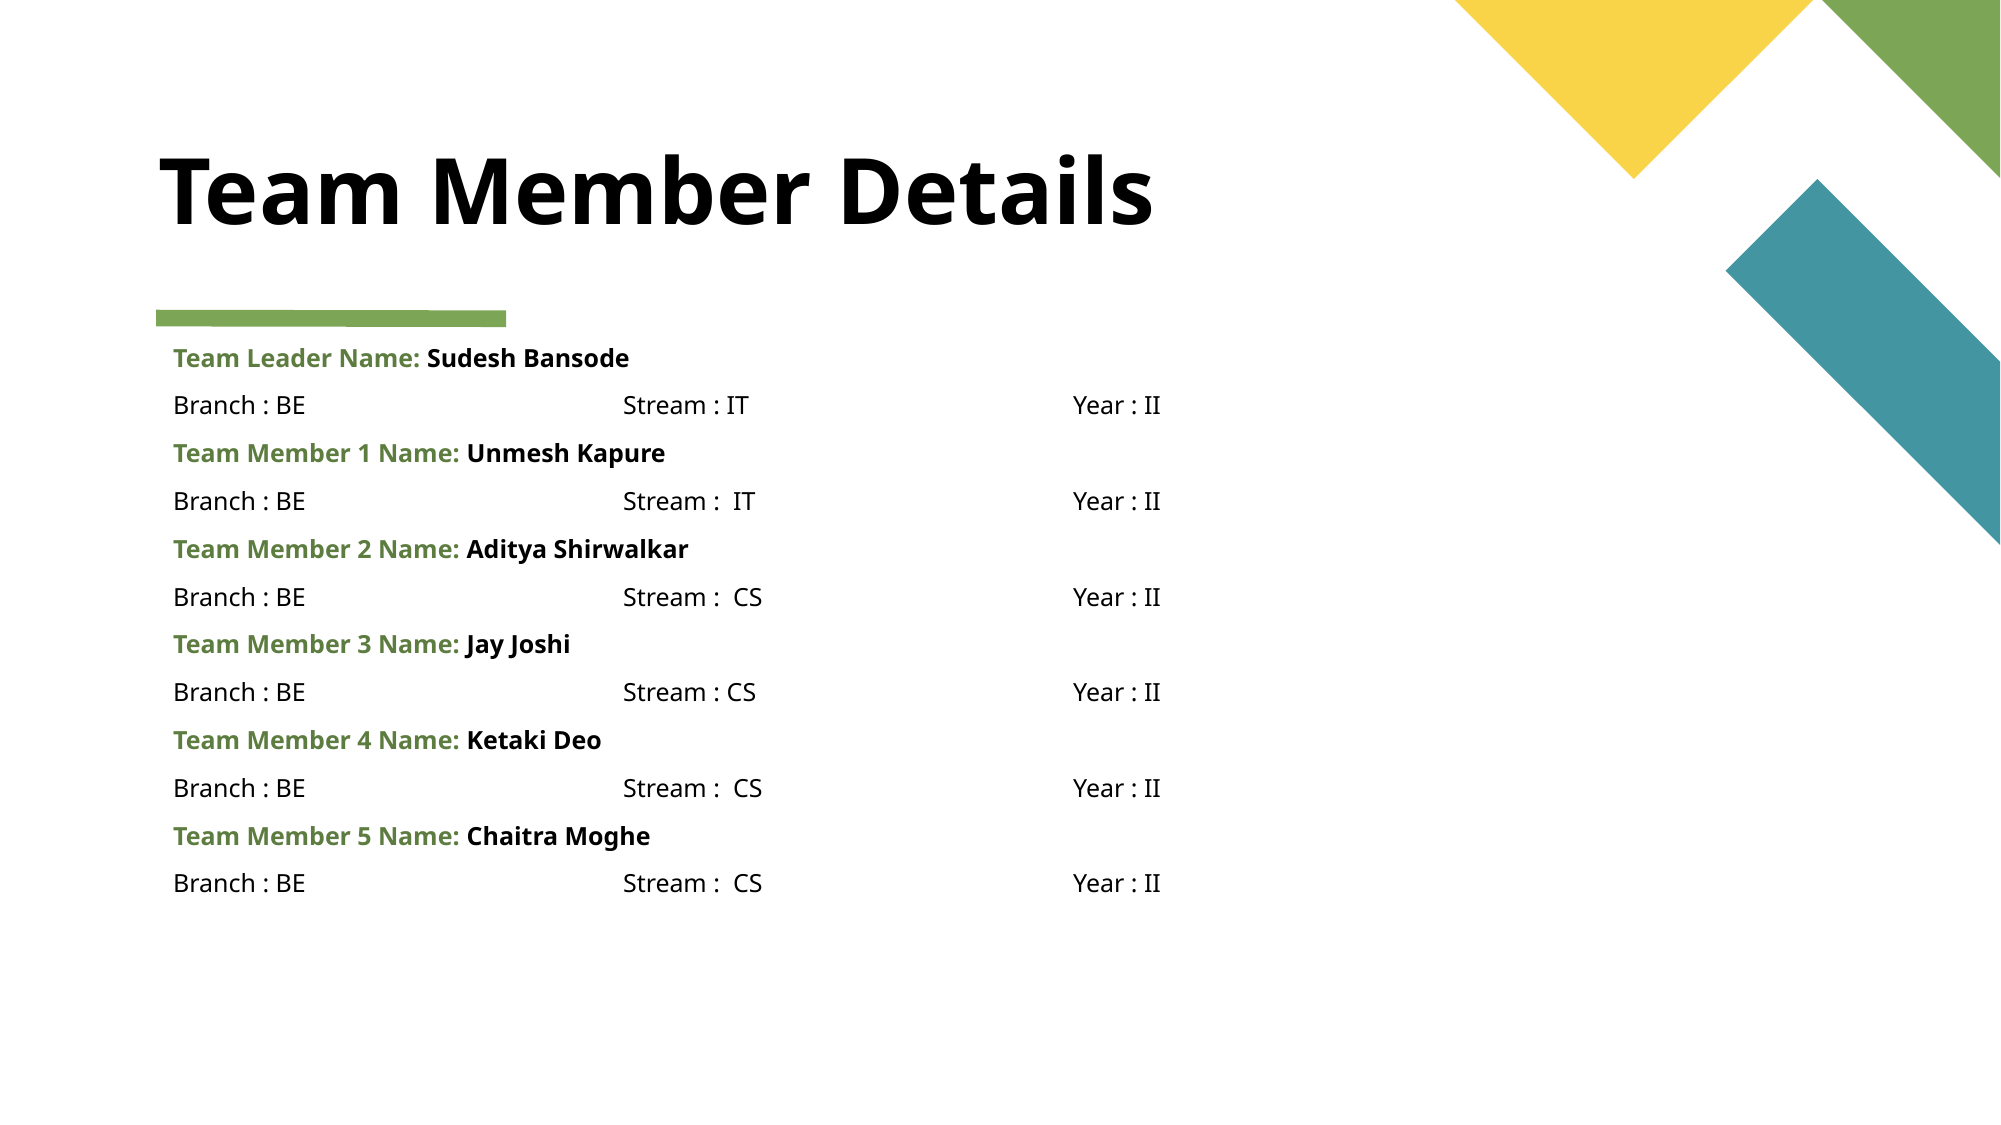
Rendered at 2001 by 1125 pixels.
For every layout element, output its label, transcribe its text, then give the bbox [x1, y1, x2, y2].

title Team Member Details [158, 144, 1244, 245]
list Team Leader Name: Sudesh Bansode Branch : BE Stream : IT Year : II Team Member 1 Name: Unmesh Kapure Branch : BE Stream : IT Year : II Team Member 2 Name: Aditya Shirwalkar Branch : BE Stream : CS Year : II Team Member 3 Name: Jay Joshi Branch : BE Stream : CS Year : II Team Member 4 Name: Ketaki Deo Branch : BE Stream : CS Year : II Team Member 5 Name: Chaitra Moghe Branch : BE Stream : CS Year : II [158, 338, 1987, 1113]
